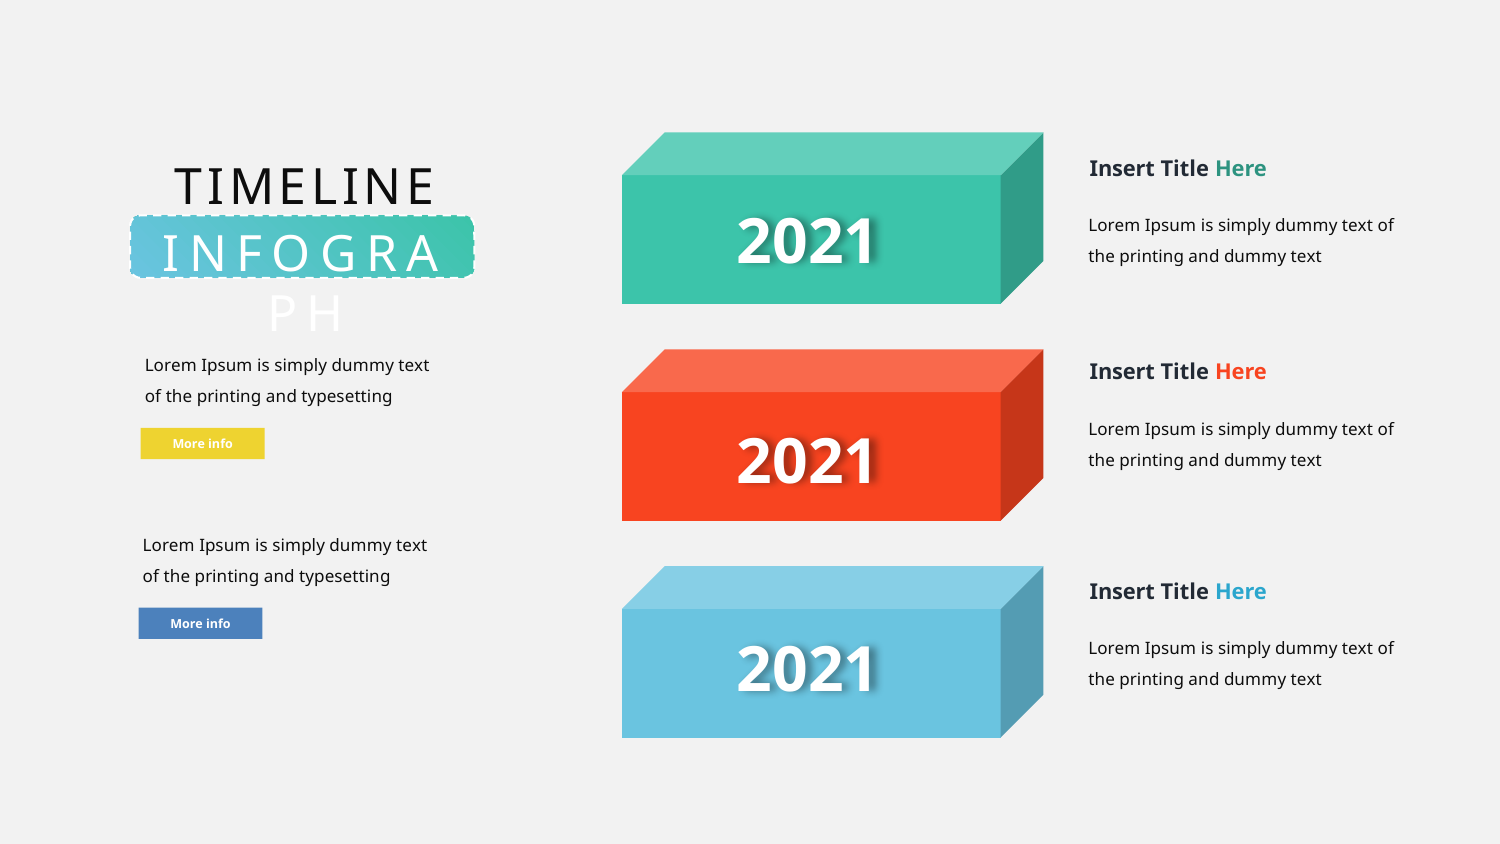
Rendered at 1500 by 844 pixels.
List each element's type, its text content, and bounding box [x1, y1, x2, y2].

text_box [621, 132, 1044, 738]
text_box Insert Title Here [1074, 350, 1282, 392]
text_box Insert Title Here [1074, 146, 1282, 188]
text_box More info [140, 427, 266, 460]
text_box Lorem Ipsum is simply dummy text of the printing and dummy text [1073, 620, 1418, 697]
text_box INFOGRAPH [136, 220, 475, 347]
text_box Lorem Ipsum is simply dummy text of the printing and typesetting [130, 337, 466, 414]
text_box [129, 220, 136, 278]
text_box Lorem Ipsum is simply dummy text of the printing and typesetting [127, 517, 464, 594]
text_box Lorem Ipsum is simply dummy text of the printing and dummy text [1073, 400, 1418, 478]
text_box TIMELINE [22, 148, 587, 220]
text_box Insert Title Here [1074, 570, 1282, 612]
text_box More info [138, 607, 263, 640]
text_box Lorem Ipsum is simply dummy text of the printing and dummy text [1073, 196, 1418, 274]
